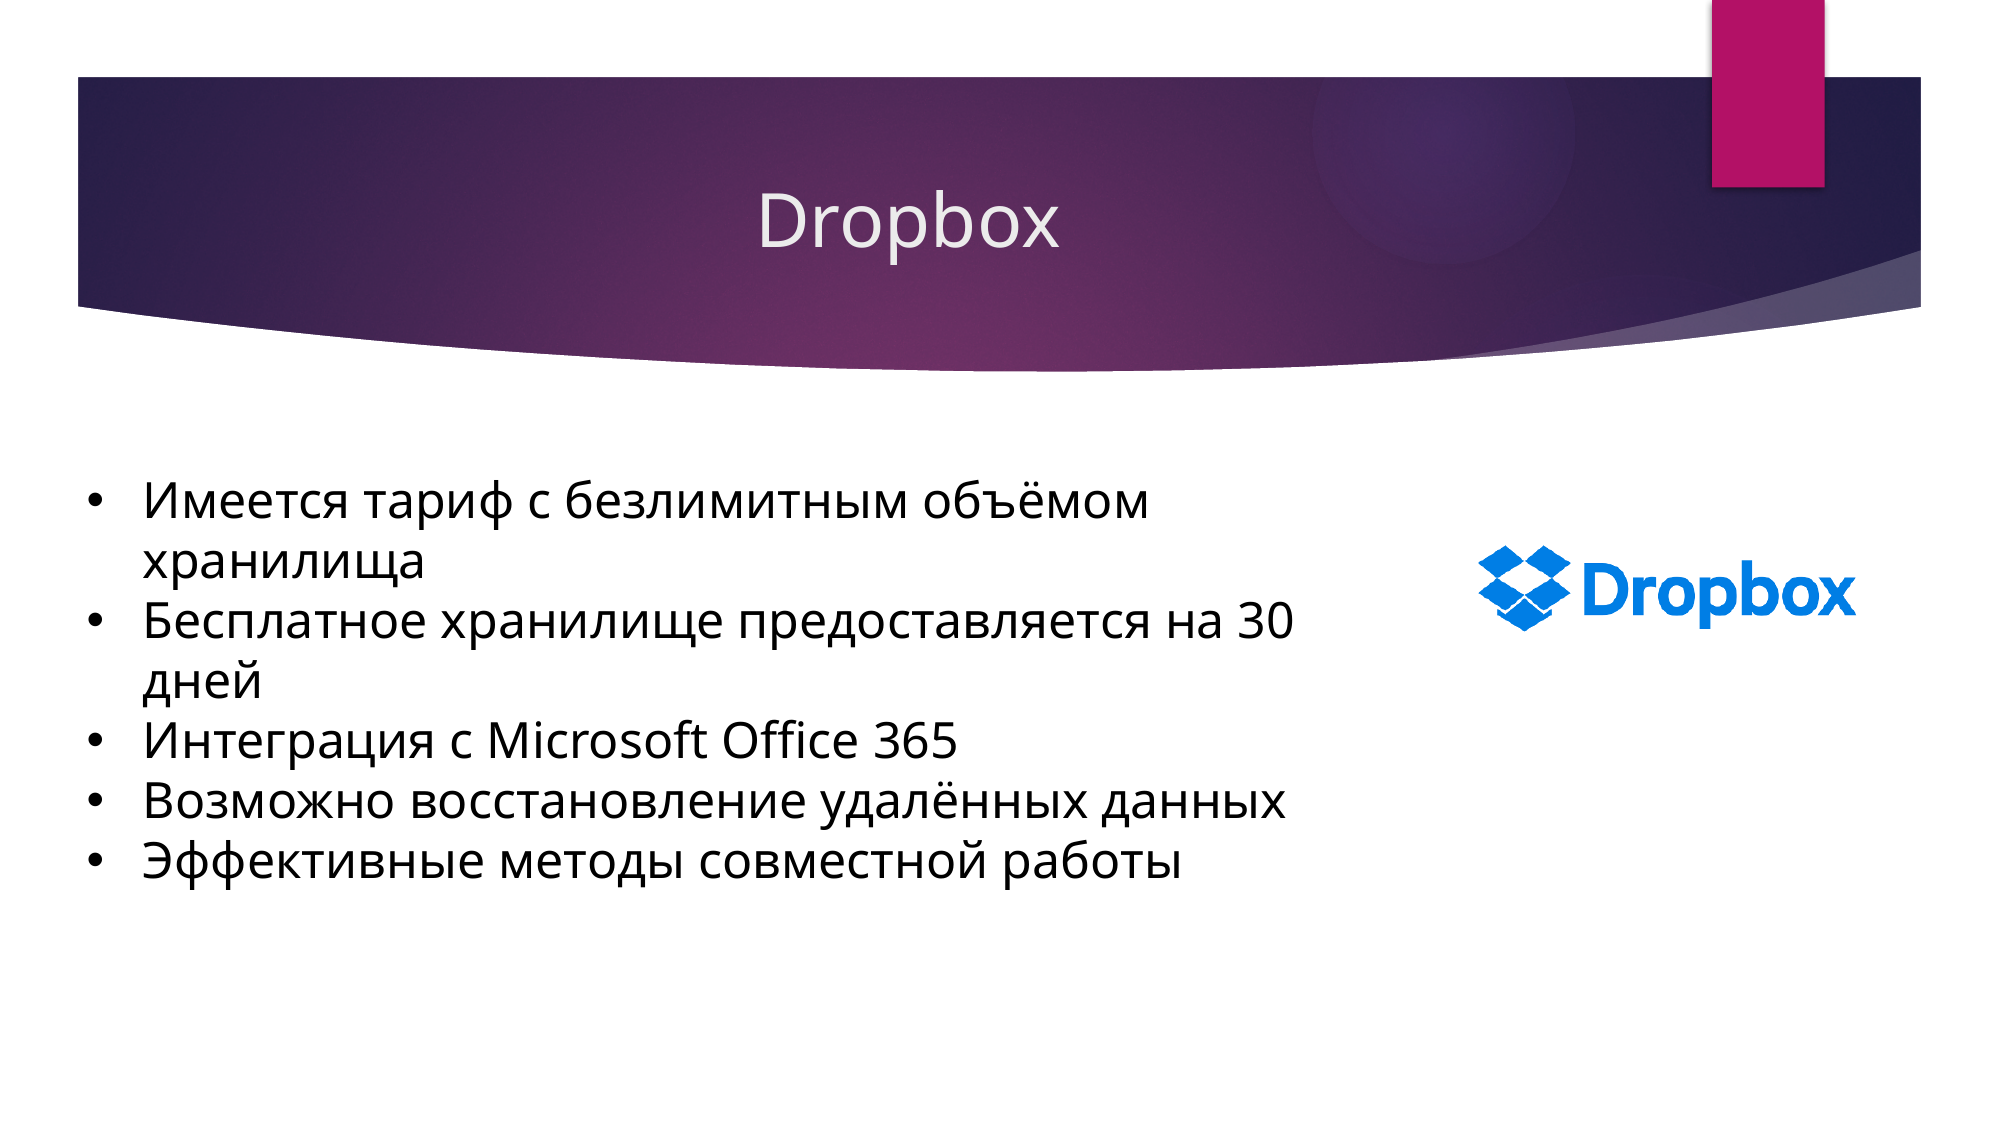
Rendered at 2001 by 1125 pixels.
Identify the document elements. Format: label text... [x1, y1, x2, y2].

picture [1414, 419, 1920, 757]
title Dropbox [189, 159, 1627, 276]
text_box Имеется тариф с безлимитным объёмом хранилища Бесплатное хранилище предоставляется на 30 дней Интеграция с Microsoft Office 365 Возможно восстановление удалённых данных Эффективные методы совместной работы [71, 461, 1415, 897]
